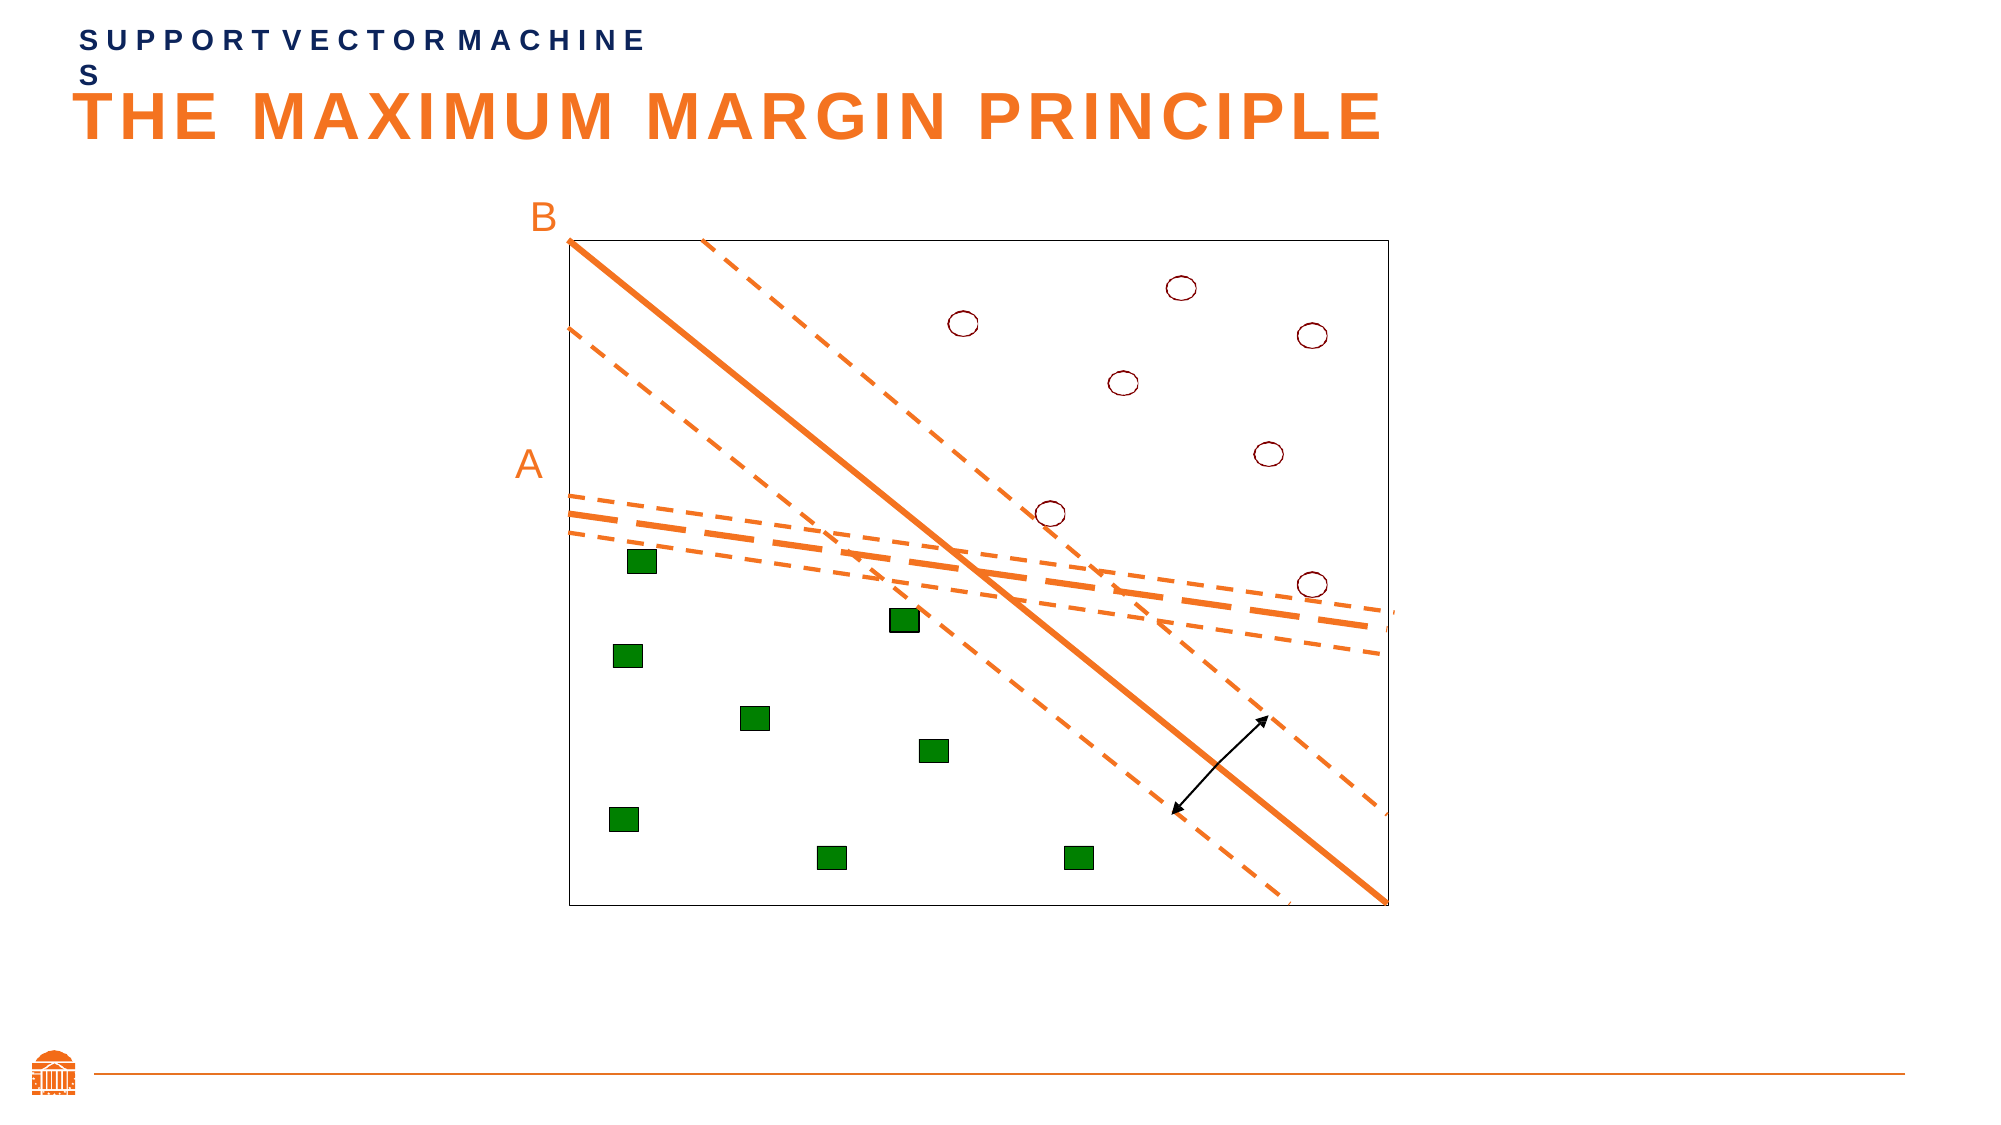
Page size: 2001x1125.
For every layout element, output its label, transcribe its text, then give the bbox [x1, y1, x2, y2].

text_box [704, 240, 1389, 611]
text_box S U P P O R T V E C T O R M A C H I N E S [76, 19, 652, 92]
text_box [569, 496, 849, 553]
text_box [1034, 500, 1066, 527]
text_box [1165, 275, 1197, 301]
text_box B [527, 187, 560, 240]
text_box [1107, 370, 1139, 396]
text_box [569, 533, 1389, 906]
text_box [609, 807, 639, 831]
text_box [612, 644, 643, 668]
text_box [1219, 715, 1269, 764]
text_box [569, 242, 948, 549]
text_box [889, 608, 919, 633]
text_box [918, 739, 949, 763]
text_box [1296, 571, 1328, 598]
title THE MAXIMUM MARGIN PRINCIPLE [70, 70, 1384, 261]
text_box [740, 706, 770, 731]
text_box [1253, 441, 1284, 467]
picture [32, 1050, 76, 1095]
text_box A [512, 434, 545, 487]
text_box [947, 310, 979, 337]
text_box [1064, 845, 1094, 870]
text_box [569, 514, 881, 579]
text_box [1171, 761, 1220, 815]
text_box [570, 240, 1092, 569]
text_box [1296, 322, 1328, 349]
text_box [816, 845, 847, 870]
text_box [627, 549, 657, 573]
